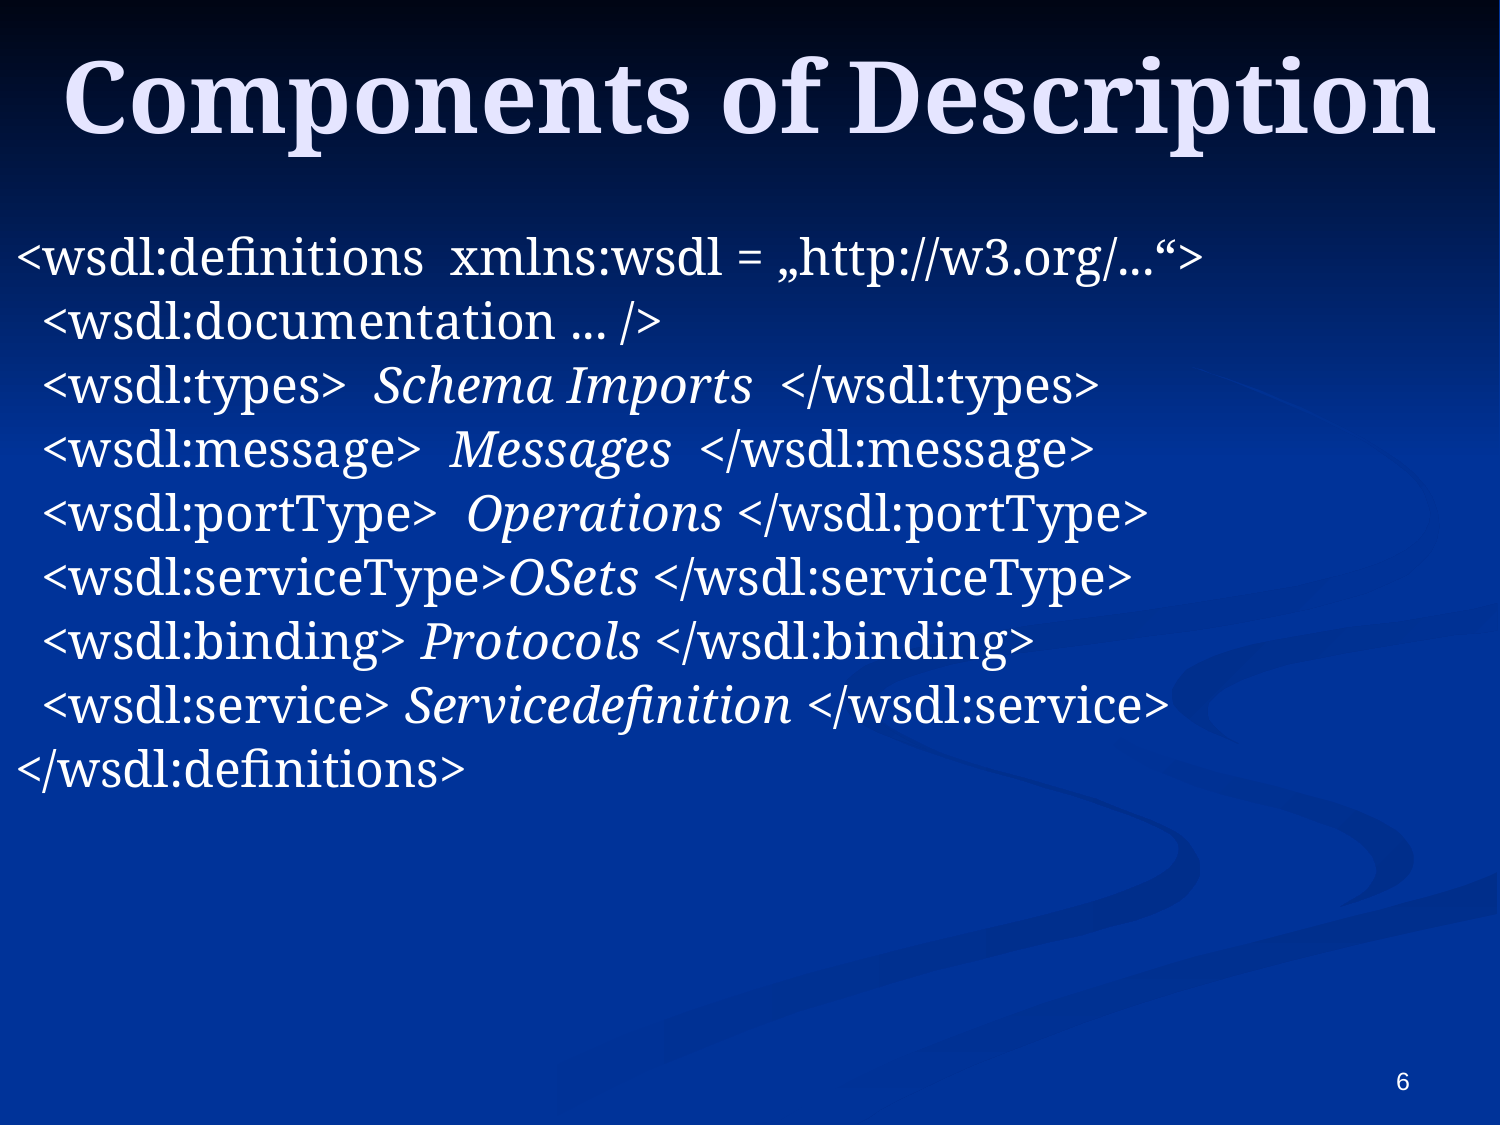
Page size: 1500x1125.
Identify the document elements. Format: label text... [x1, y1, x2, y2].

title Components of Description [0, 0, 1500, 188]
list <wsdl:definitions xmlns:wsdl = „http://w3.org/...“> <wsdl:documentation ... /> <wsdl:types> Schema Imports </wsdl:types> <wsdl:message> Messages </wsdl:message> <wsdl:portType> Operations </wsdl:portType> <wsdl:serviceType>OSets </wsdl:serviceType> <wsdl:binding> Protocols </wsdl:binding> <wsdl:service> Servicedefinition </wsdl:service> </wsdl:definitions> [0, 224, 1500, 1125]
